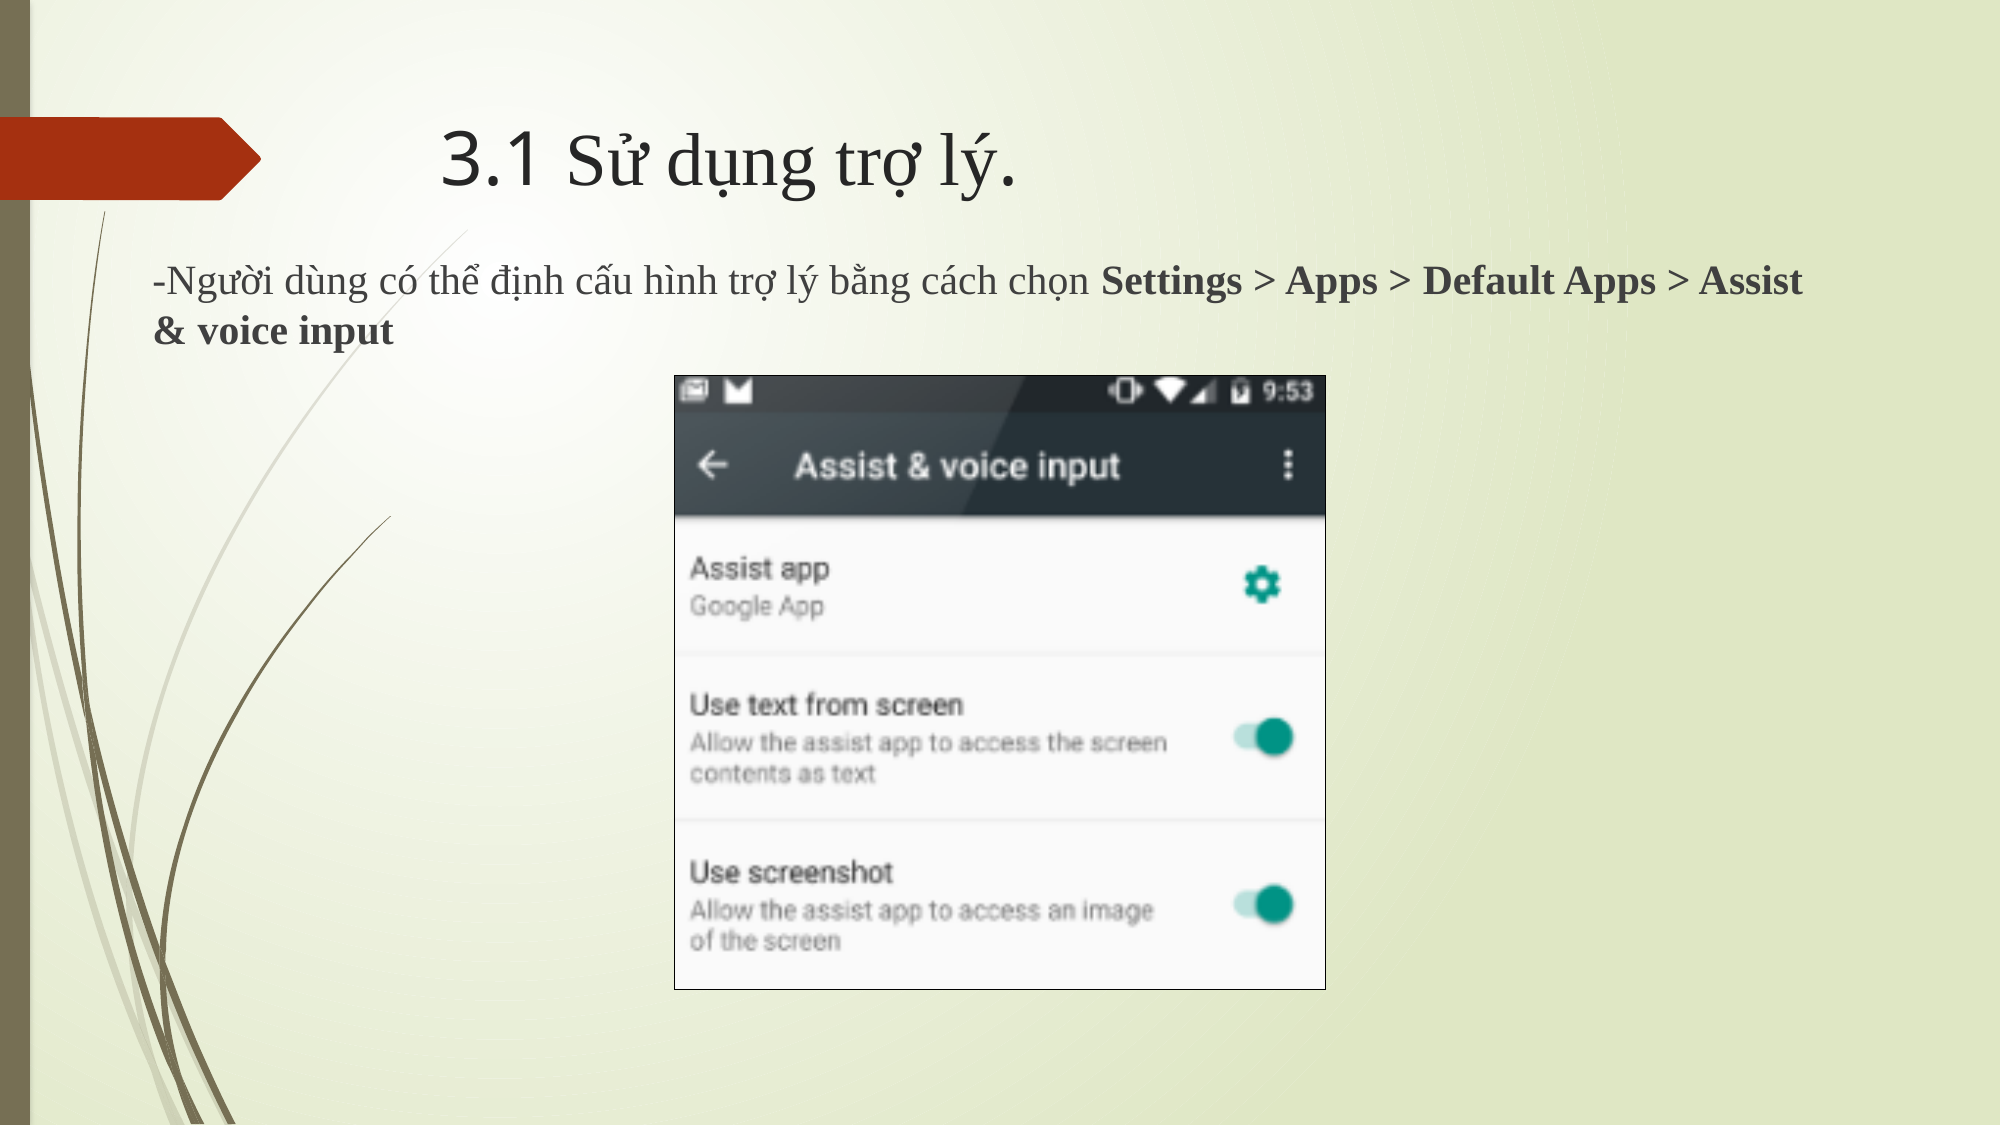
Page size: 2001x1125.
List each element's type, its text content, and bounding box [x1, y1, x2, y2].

title 3.1 Sử dụng trợ lý. [425, 102, 1888, 313]
list -Người dùng có thể định cấu hình trợ lý bằng cách chọn Settings > Apps > Default Apps > Assist & voice input [137, 245, 1863, 1014]
picture [674, 375, 1326, 990]
